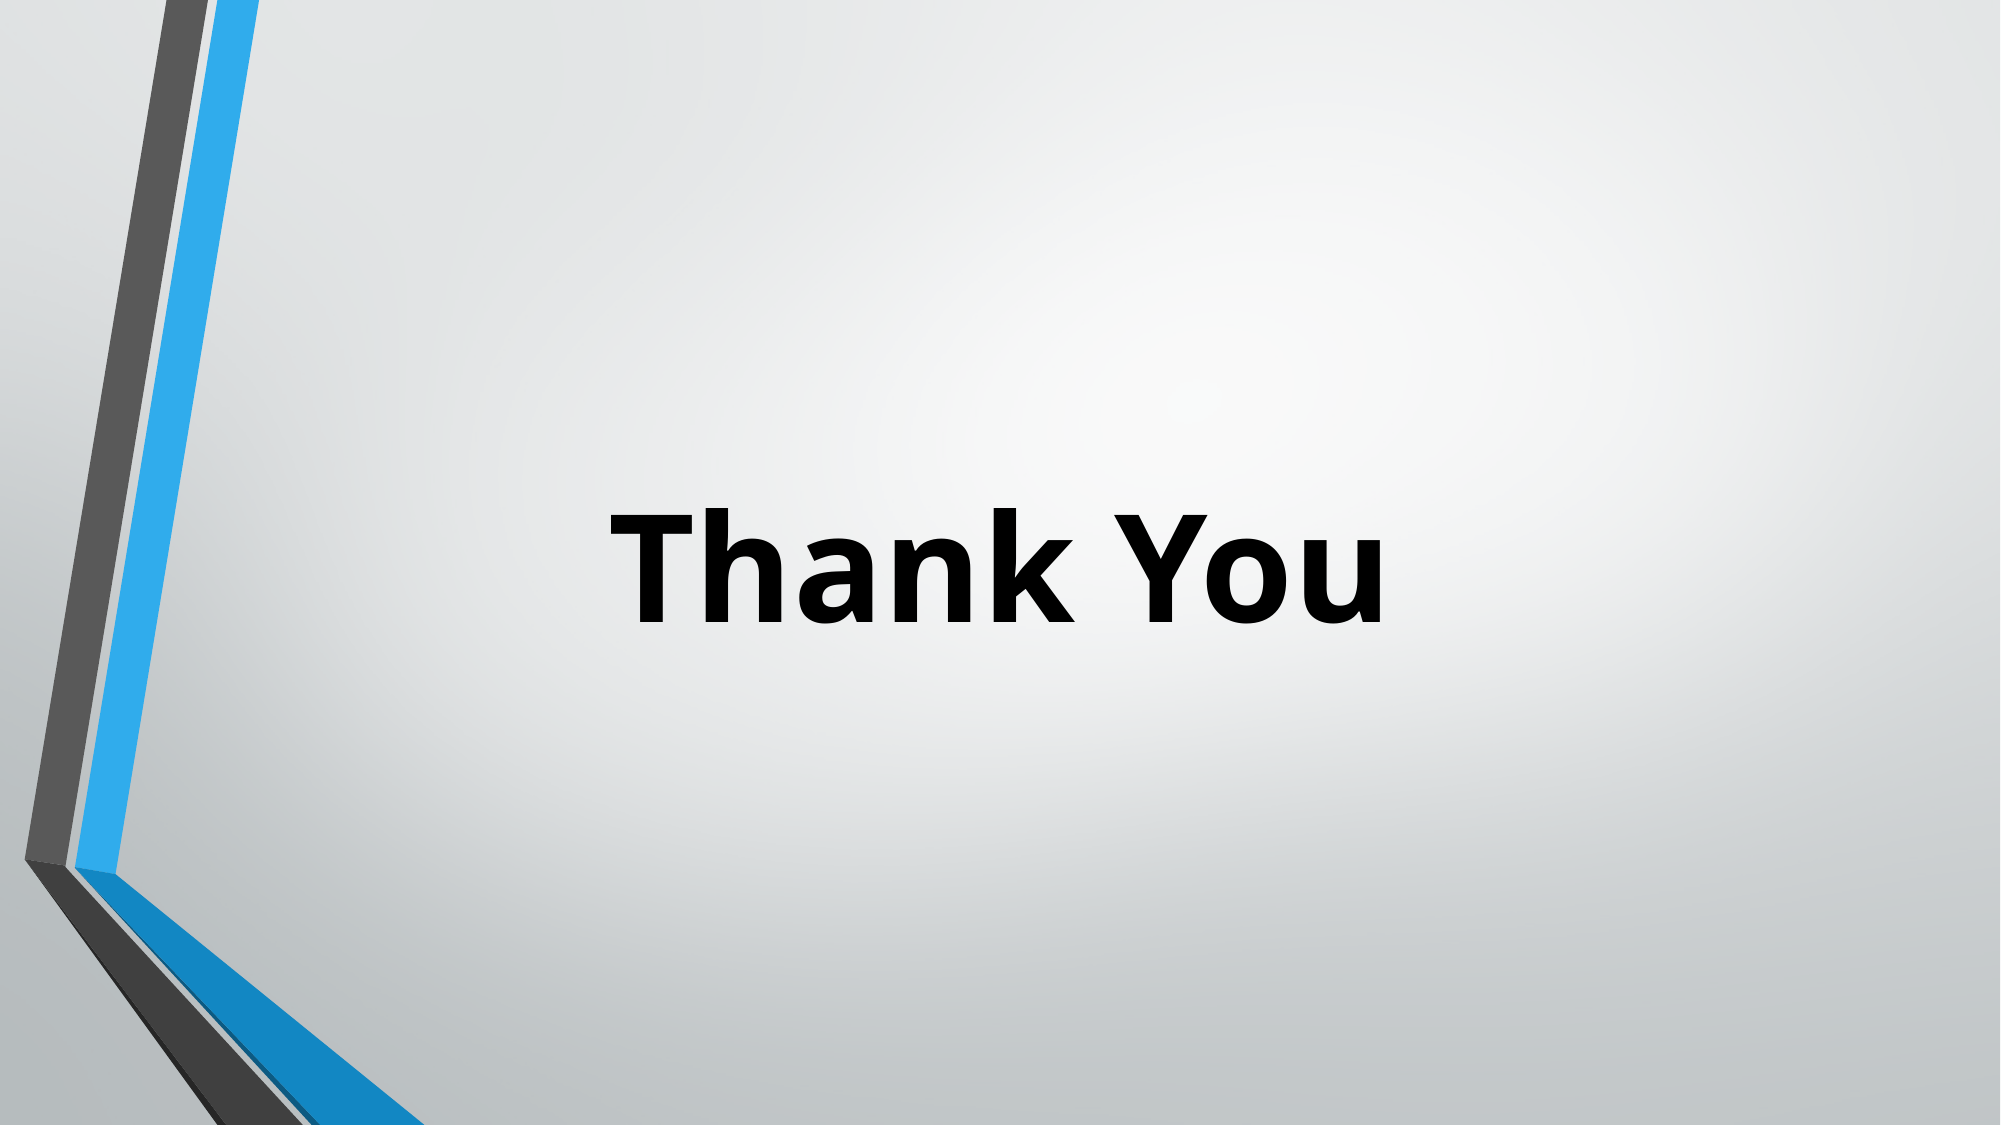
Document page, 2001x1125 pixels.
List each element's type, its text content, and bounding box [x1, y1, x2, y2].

title Thank You [178, 418, 1822, 707]
